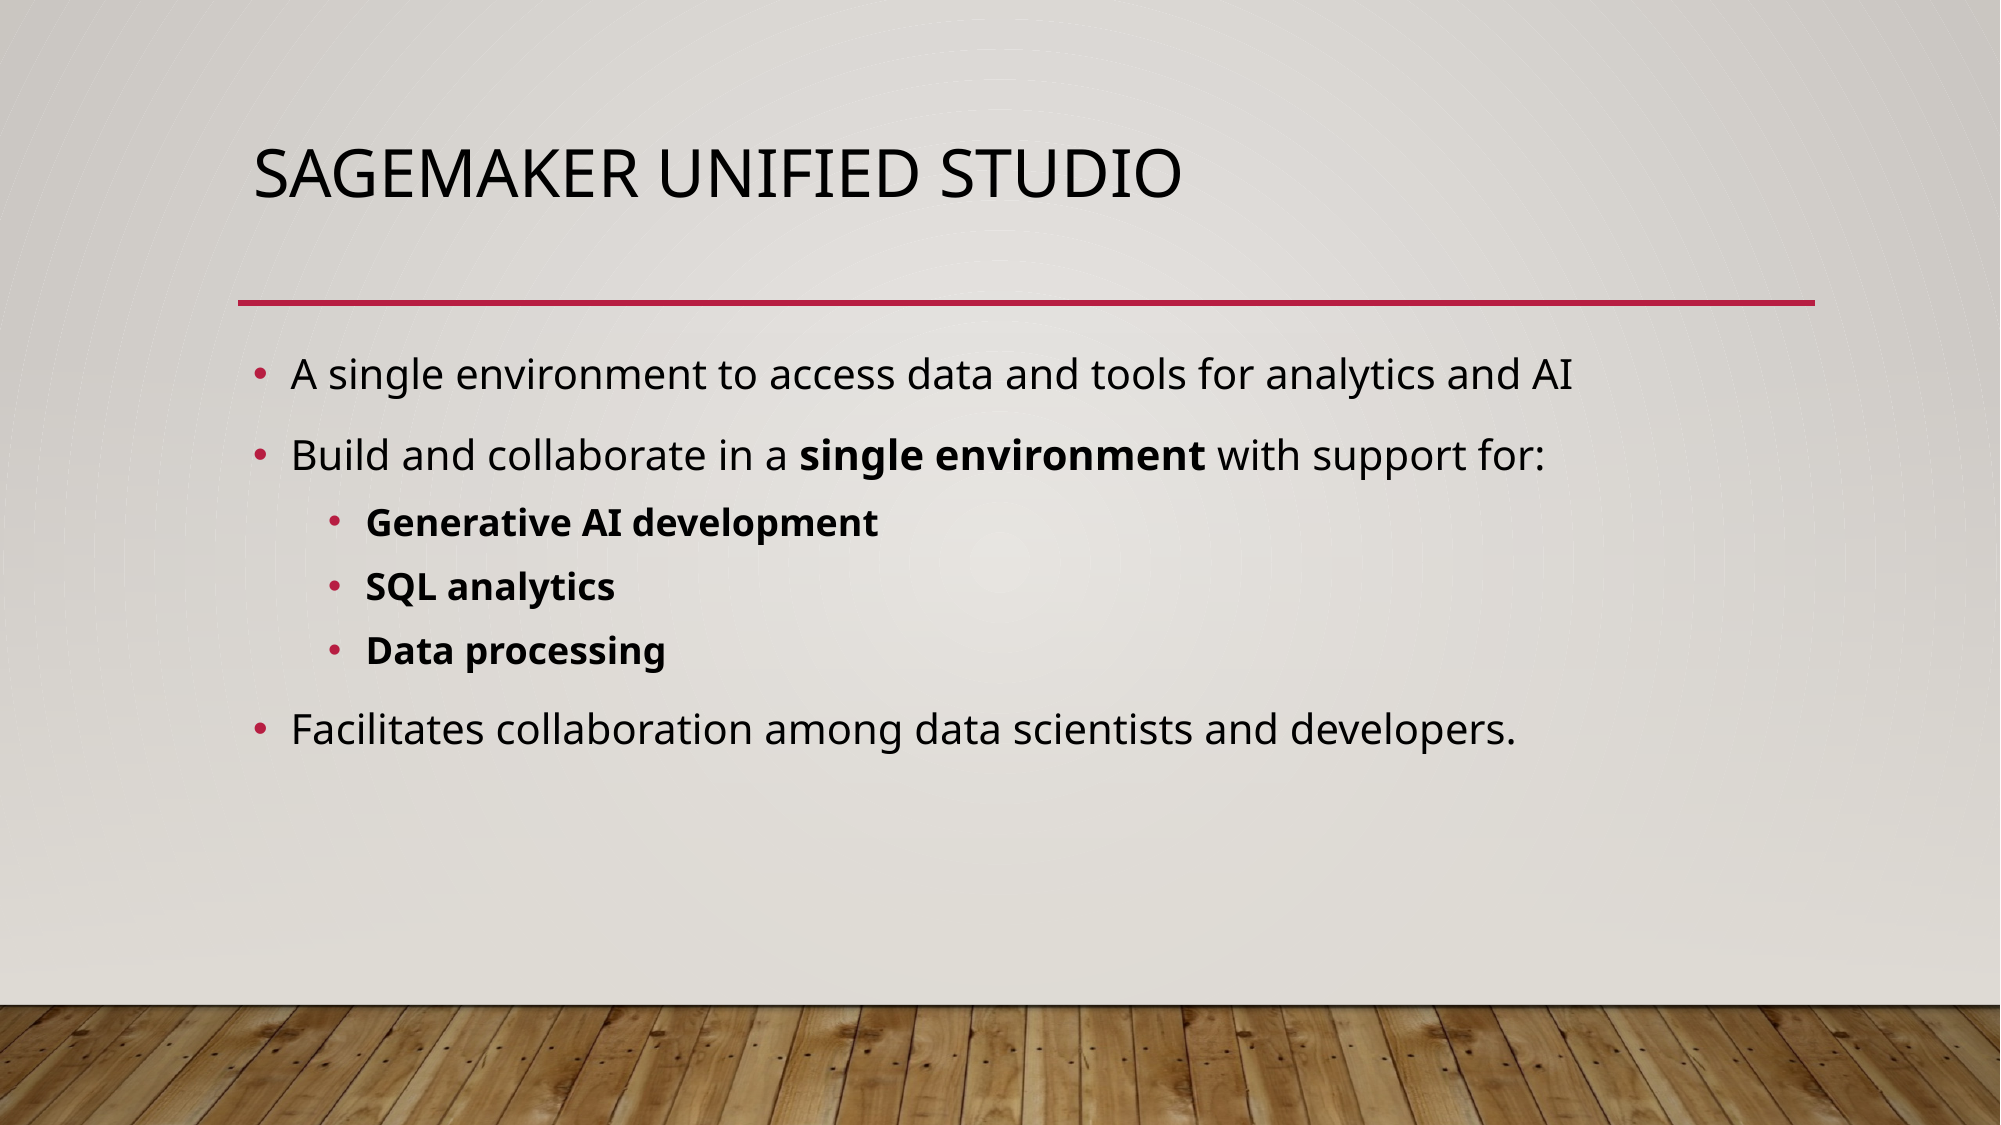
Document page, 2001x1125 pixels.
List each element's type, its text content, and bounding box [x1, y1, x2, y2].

title Sagemaker Unified Studio [238, 131, 1814, 305]
list A single environment to access data and tools for analytics and AI Build and collaborate in a single environment with support for: Generative AI development SQL analytics Data processing Facilitates collaboration among data scientists and developers.​ [238, 330, 1814, 897]
picture [0, 1005, 2000, 1125]
